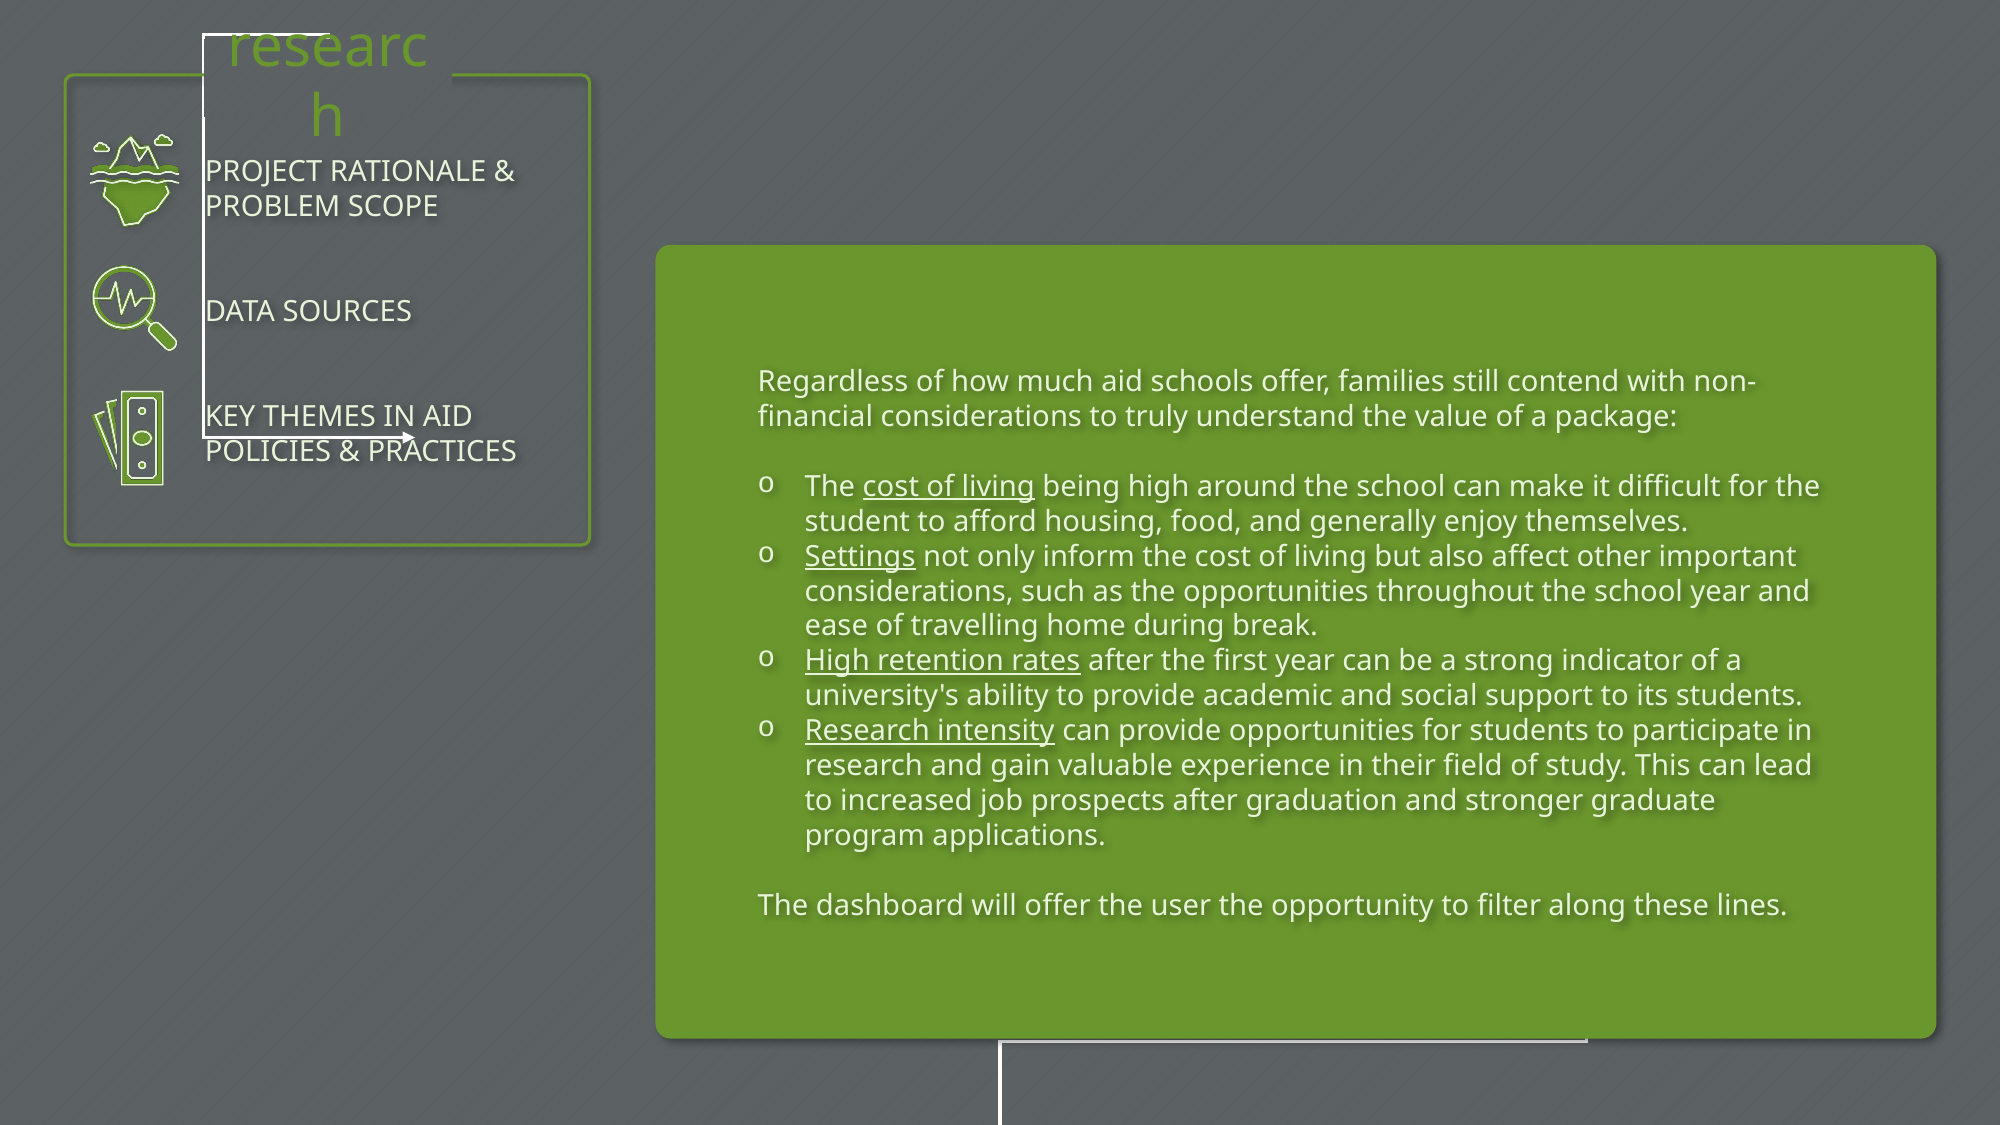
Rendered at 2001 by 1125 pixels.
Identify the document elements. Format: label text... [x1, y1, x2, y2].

text_box PROJECT RATIONALE & PROBLEM SCOPE DATA SOURCES KEY THEMES IN AID POLICIES & PRACTICES [64, 73, 591, 547]
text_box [77, 386, 181, 490]
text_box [83, 256, 187, 360]
text_box research [203, 38, 453, 118]
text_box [859, 1037, 1726, 1125]
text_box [657, 246, 1935, 1037]
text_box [172, 194, 571, 282]
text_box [83, 129, 187, 233]
